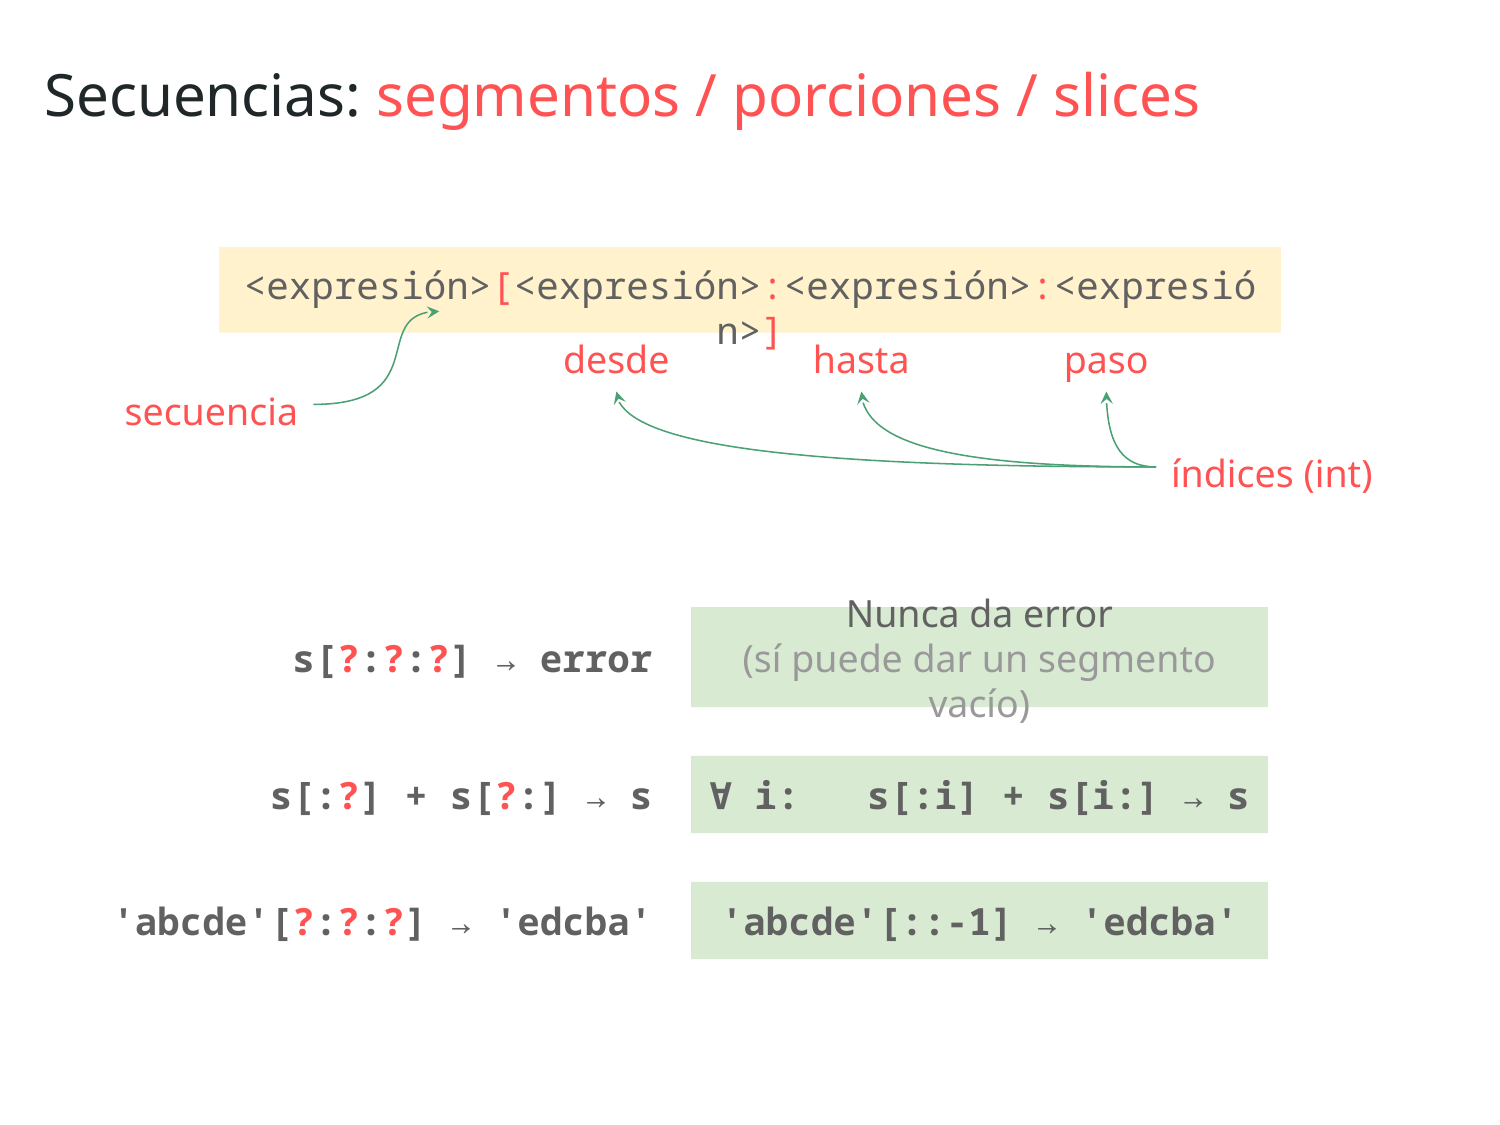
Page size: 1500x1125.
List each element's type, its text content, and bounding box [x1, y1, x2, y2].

list 'abcde'[?:?:?] → 'edcba' [72, 881, 668, 960]
list 'abcde'[::-1] → 'edcba' [691, 881, 1268, 960]
list secuencia [51, 365, 314, 444]
title Secuencias: segmentos / porciones / slices [29, 43, 1409, 144]
list <expresión>[<expresión>:<expresión>:<expresión>] [219, 246, 1281, 333]
list s[?:?:?] → error [274, 618, 668, 696]
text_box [616, 391, 1157, 468]
list ∀ i: s[:i] + s[i:] → s [691, 755, 1268, 834]
list s[:?] + s[?:] → s [225, 755, 668, 834]
list Nunca da error (sí puede dar un segmento vacío) [691, 607, 1268, 708]
list paso [1024, 314, 1189, 392]
list hasta [779, 314, 944, 389]
list desde [534, 314, 699, 392]
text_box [313, 310, 440, 405]
list índices (int) [1156, 428, 1418, 506]
